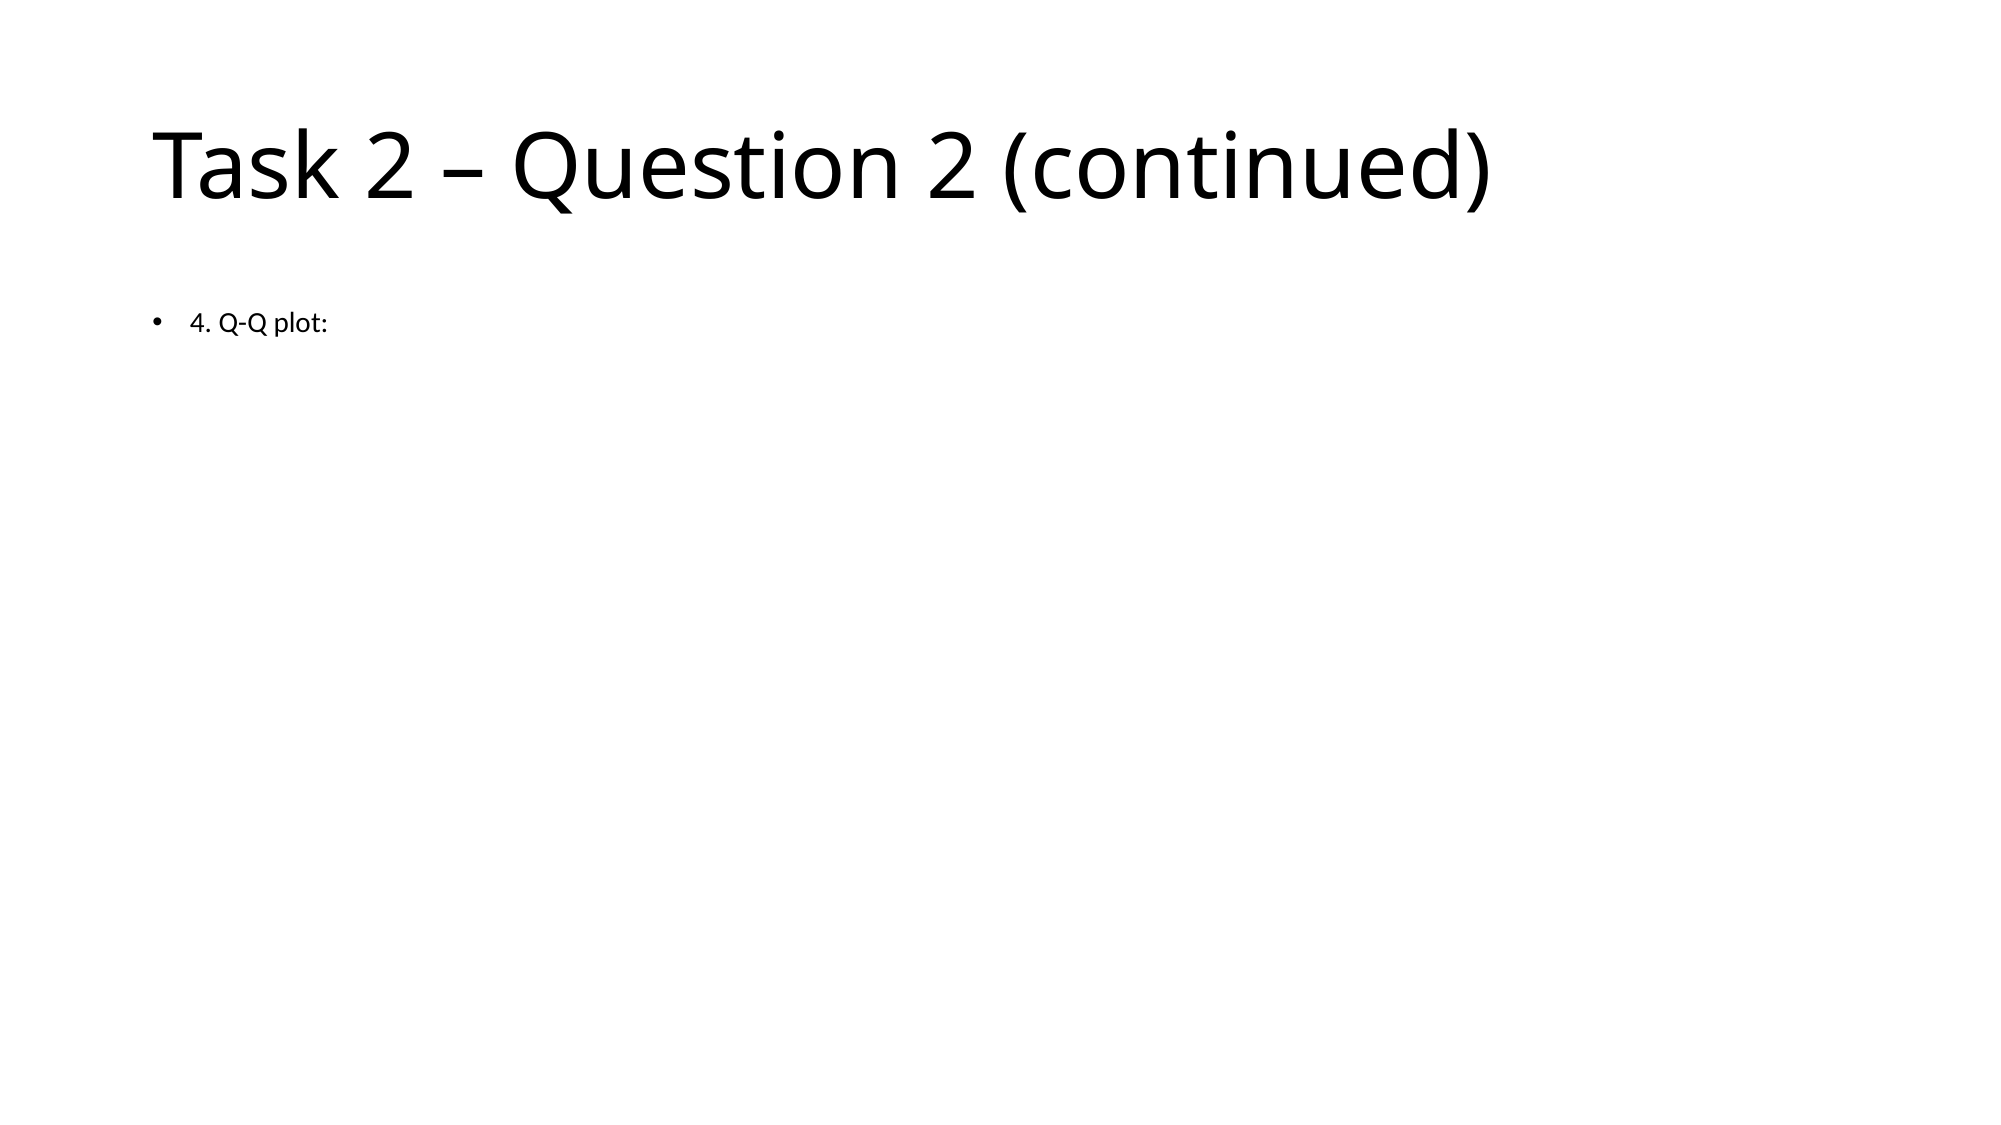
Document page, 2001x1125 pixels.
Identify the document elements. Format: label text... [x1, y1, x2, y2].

title Task 2 – Question 2 (continued) [137, 59, 1863, 278]
list 4. Q-Q plot: [137, 299, 1863, 1014]
